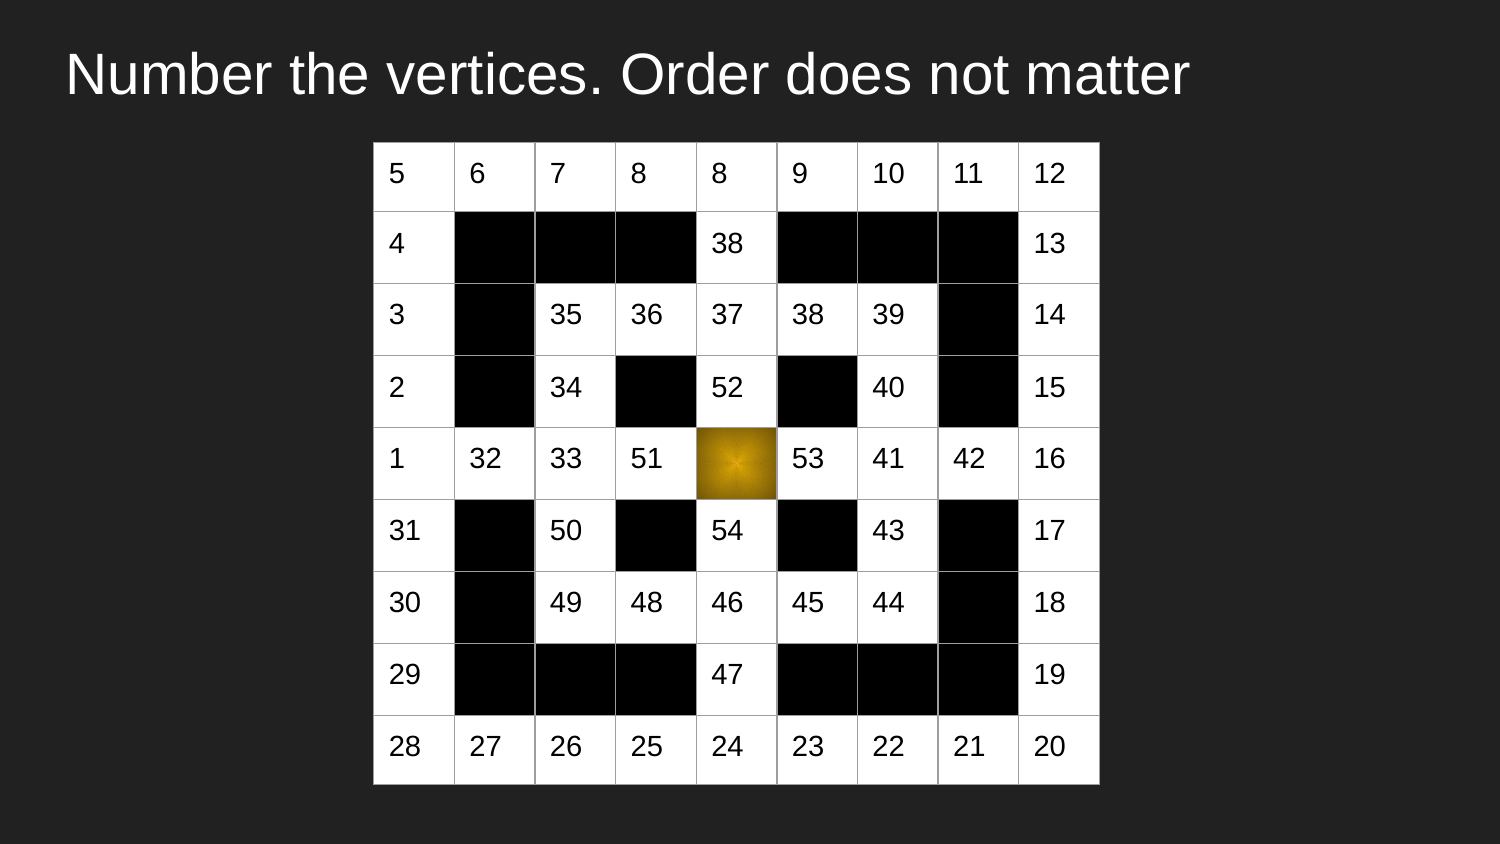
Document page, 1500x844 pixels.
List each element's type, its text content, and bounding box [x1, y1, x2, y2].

table_cell [455, 356, 534, 427]
table_cell [616, 644, 696, 715]
table_cell 3 [374, 284, 454, 355]
table_cell 50 [536, 500, 615, 571]
table_cell 27 [455, 716, 534, 784]
table_cell [778, 212, 857, 283]
table_cell 35 [536, 284, 615, 355]
table_cell 2 [374, 356, 454, 427]
table_cell [616, 212, 696, 283]
table_cell 19 [1019, 644, 1099, 715]
table_cell [697, 428, 776, 499]
table_cell 13 [1019, 212, 1099, 283]
table_cell 4 [374, 212, 454, 283]
table_cell 29 [374, 644, 454, 715]
table_cell [455, 212, 534, 283]
table_cell 42 [939, 428, 1018, 499]
table_cell [939, 500, 1018, 571]
table_cell [939, 644, 1018, 715]
table_header 11 [939, 143, 1018, 211]
table_cell 39 [858, 284, 937, 355]
table_cell [939, 212, 1018, 283]
table_header 5 [374, 143, 454, 211]
table_cell 34 [536, 356, 615, 427]
table_cell 46 [697, 572, 776, 643]
table_cell 26 [536, 716, 615, 784]
table_cell 14 [1019, 284, 1099, 355]
table_cell [778, 500, 857, 571]
table_cell 32 [455, 428, 534, 499]
table_cell 22 [858, 716, 937, 784]
table_cell [939, 356, 1018, 427]
table_header 6 [455, 143, 534, 211]
table_header 9 [778, 143, 857, 211]
table_cell [858, 644, 937, 715]
table_cell 28 [374, 716, 454, 784]
table_header 7 [536, 143, 615, 211]
table_header 10 [858, 143, 937, 211]
table_cell [778, 356, 857, 427]
table_cell 33 [536, 428, 615, 499]
table_cell 1 [374, 428, 454, 499]
table_cell 52 [697, 356, 776, 427]
table_cell 53 [778, 428, 857, 499]
table_header 8 [616, 143, 696, 211]
table_cell 38 [778, 284, 857, 355]
table_cell 44 [858, 572, 937, 643]
table_cell 20 [1019, 716, 1099, 784]
table_cell 48 [616, 572, 696, 643]
table_cell [455, 500, 534, 571]
table_cell [455, 644, 534, 715]
table_cell [616, 500, 696, 571]
table_cell 31 [374, 500, 454, 571]
table_cell 38 [697, 212, 776, 283]
table_cell [455, 572, 534, 643]
table_cell 36 [616, 284, 696, 355]
table_cell 25 [616, 716, 696, 784]
table_cell [616, 356, 696, 427]
table_cell [939, 284, 1018, 355]
table_cell 45 [778, 572, 857, 643]
table_cell 18 [1019, 572, 1099, 643]
table_cell 15 [1019, 356, 1099, 427]
table_cell 16 [1019, 428, 1099, 499]
table_cell 47 [697, 644, 776, 715]
table_cell 51 [616, 428, 696, 499]
table_cell 30 [374, 572, 454, 643]
table_cell 54 [697, 500, 776, 571]
table_cell 49 [536, 572, 615, 643]
table_cell [536, 644, 615, 715]
table_cell [455, 284, 534, 355]
table_header 12 [1019, 143, 1099, 211]
table_cell [939, 572, 1018, 643]
table_cell 41 [858, 428, 937, 499]
title Number the vertices. Order does not matter [50, 21, 1214, 110]
table_header 8 [697, 143, 776, 211]
table_cell 43 [858, 500, 937, 571]
table_cell 24 [697, 716, 776, 784]
table_cell 17 [1019, 500, 1099, 571]
table_cell 40 [858, 356, 937, 427]
table_cell 21 [939, 716, 1018, 784]
table_cell [858, 212, 937, 283]
table_cell 37 [697, 284, 776, 355]
table_cell [778, 644, 857, 715]
table_cell 23 [778, 716, 857, 784]
table_cell [536, 212, 615, 283]
